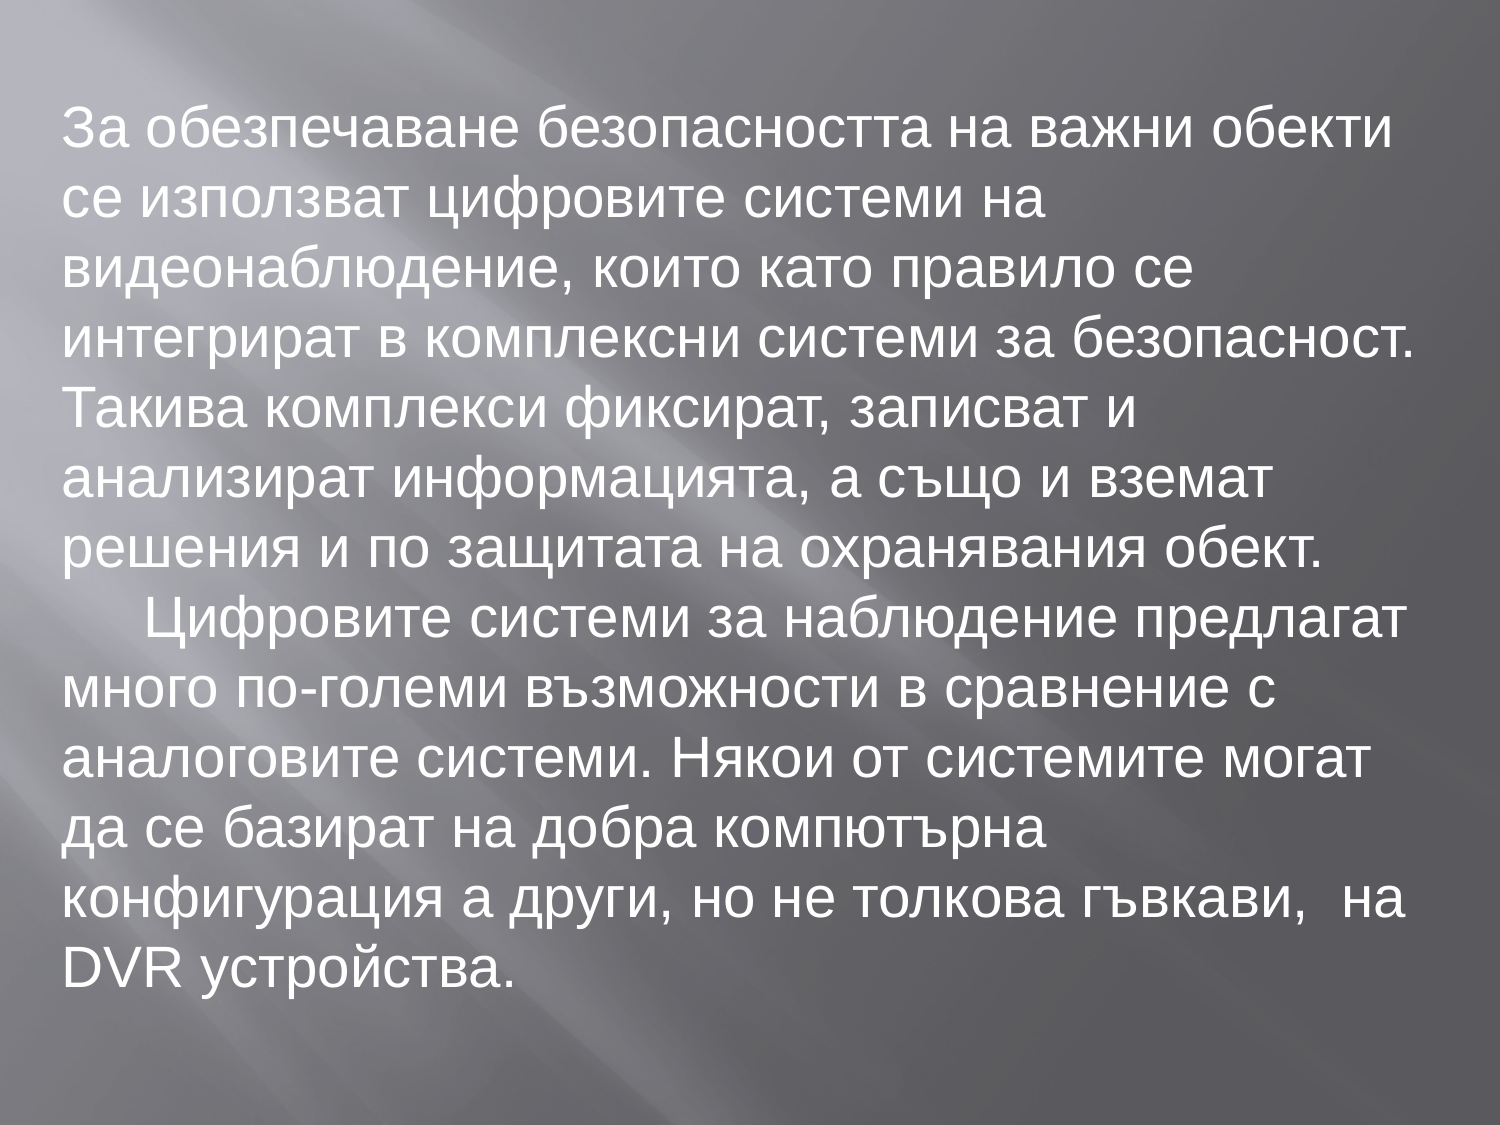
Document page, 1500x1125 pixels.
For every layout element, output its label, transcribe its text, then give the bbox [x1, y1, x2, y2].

text_box За обезпечаване безопасността на важни обекти се използват цифровите системи на видеонаблюдение, които като правило се интегрират в комплексни системи за безопасност. Такива комплекси фиксират, записват и анализират информацията, а също и вземат решения и по защитата на охранявания обект. Цифровите системи за наблюдение предлагат много по-големи възможности в сравнение с аналоговите системи. Някои от системите могат да се базират на добра компютърна конфигурация а други, но не толкова гъвкави, на DVR устройства. [46, 81, 1442, 1007]
